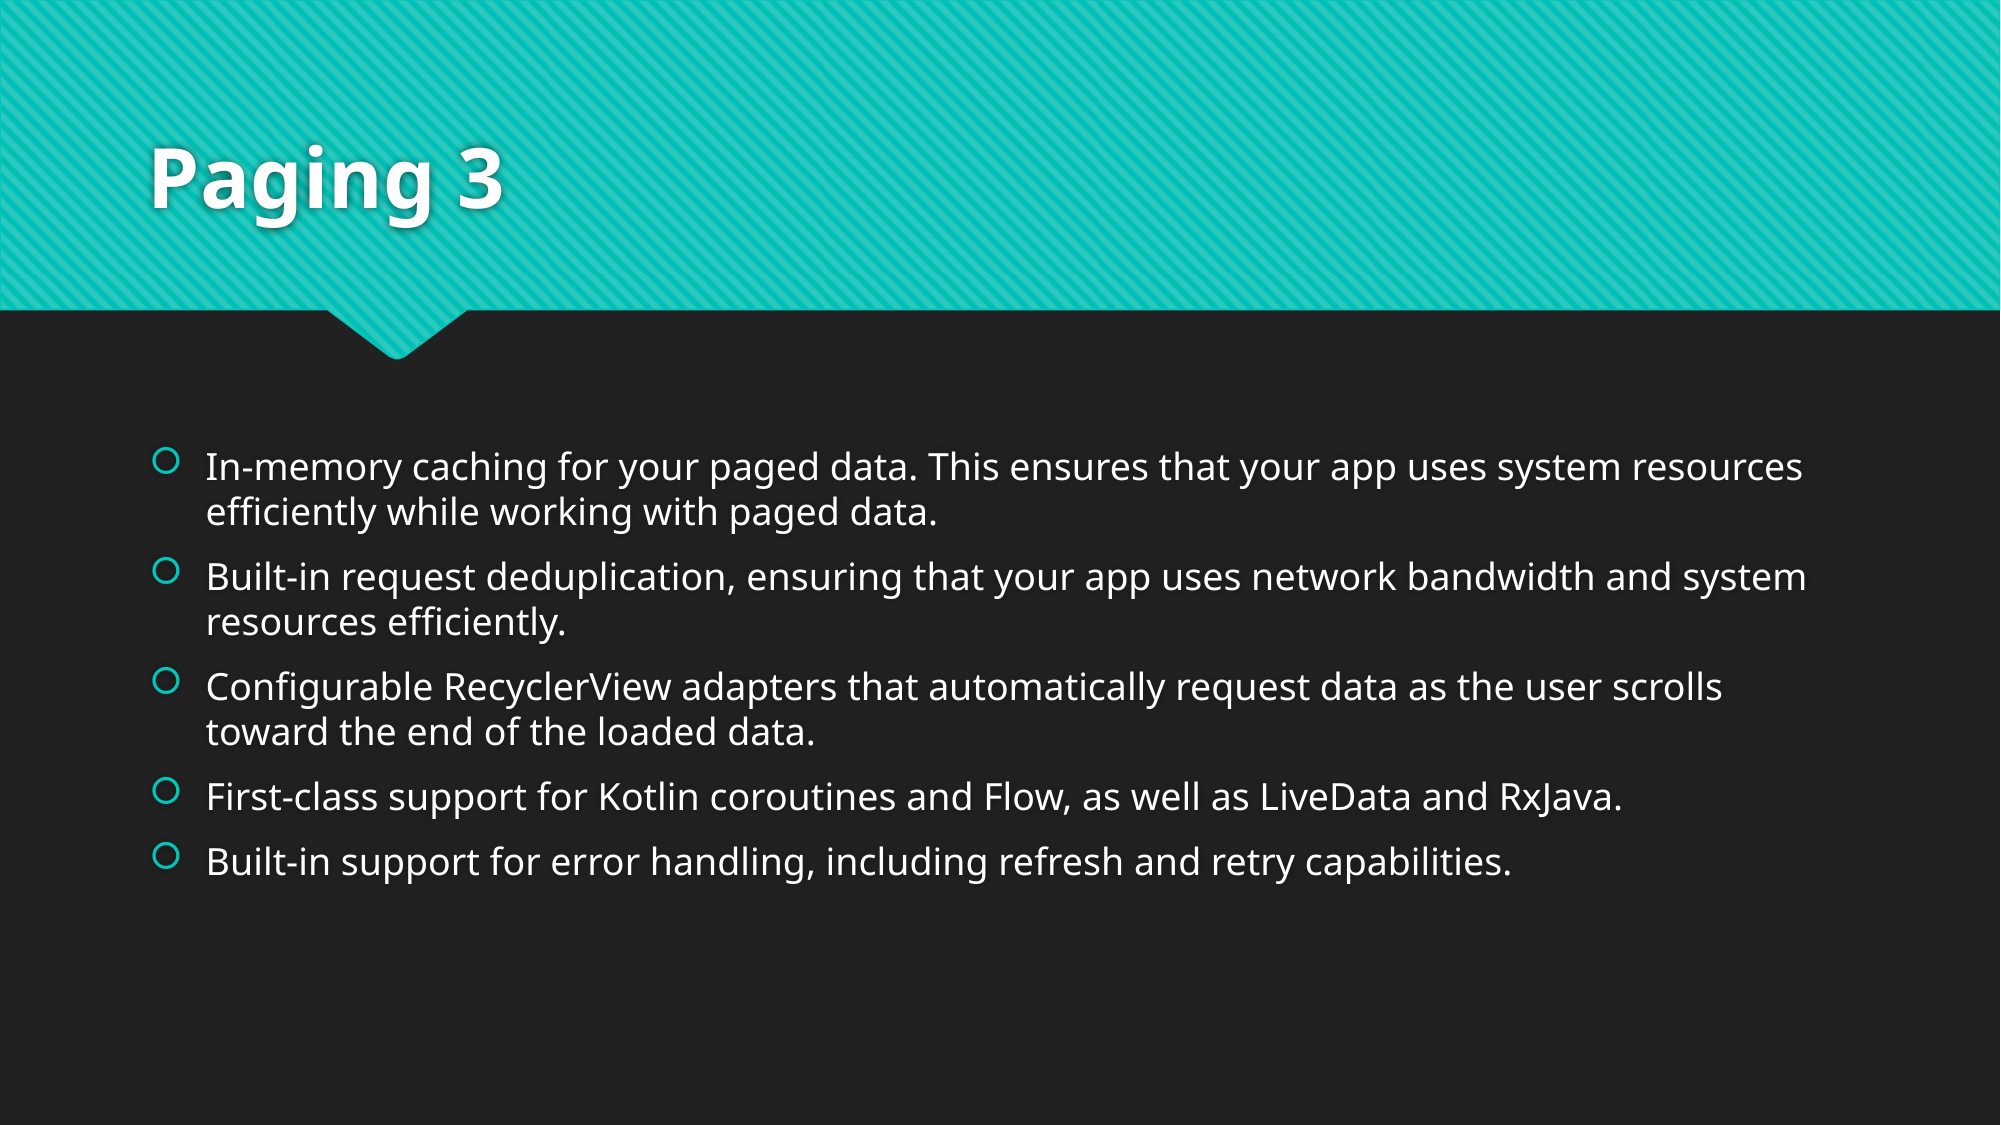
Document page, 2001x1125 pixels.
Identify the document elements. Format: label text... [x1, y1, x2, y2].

title Paging 3 [132, 73, 1868, 233]
list In-memory caching for your paged data. This ensures that your app uses system resources efficiently while working with paged data. Built-in request deduplication, ensuring that your app uses network bandwidth and system resources efficiently. Configurable RecyclerView adapters that automatically request data as the user scrolls toward the end of the loaded data. First-class support for Kotlin coroutines and Flow, as well as LiveData and RxJava. Built-in support for error handling, including refresh and retry capabilities. [134, 364, 1866, 962]
